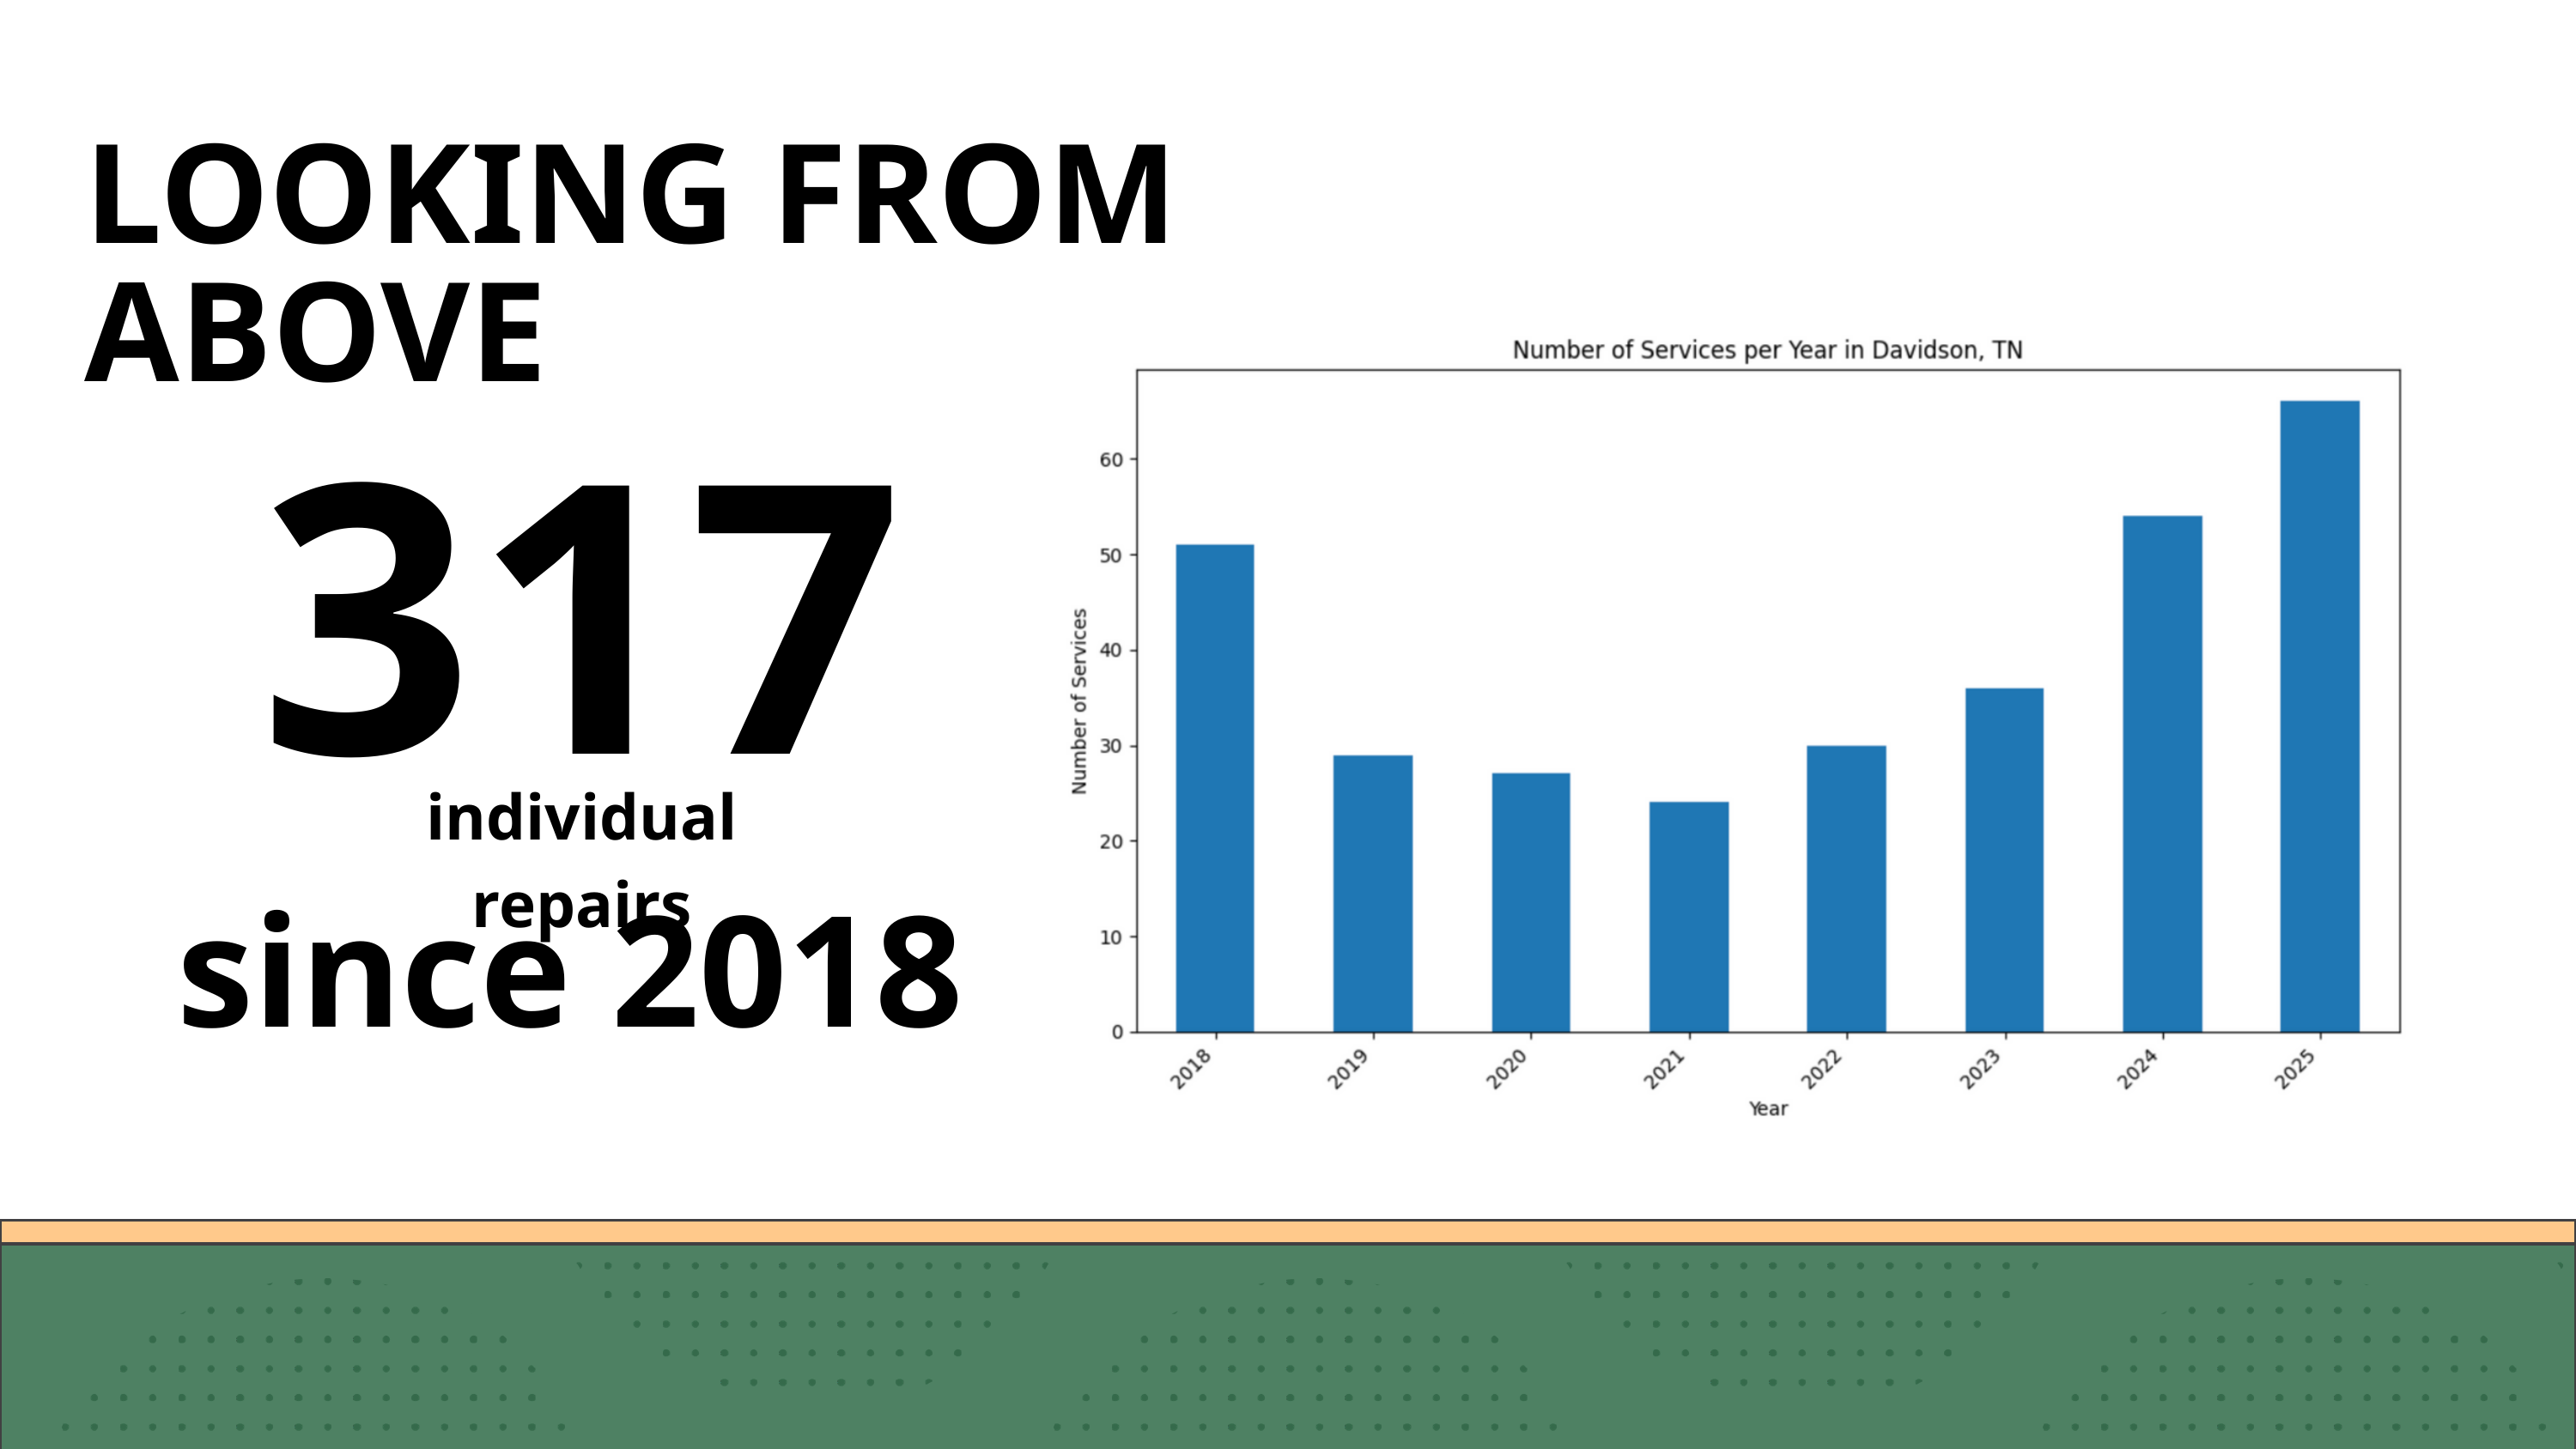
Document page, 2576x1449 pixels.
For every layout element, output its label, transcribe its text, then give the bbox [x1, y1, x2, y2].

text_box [0, 1243, 2576, 1449]
text_box since 2018 [46, 842, 1055, 1058]
text_box LOOKING FROM ABOVE [84, 133, 1435, 409]
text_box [0, 1220, 2576, 1243]
text_box [1041, 317, 2509, 1131]
text_box individual repairs [357, 764, 806, 940]
text_box 317 [252, 452, 912, 829]
